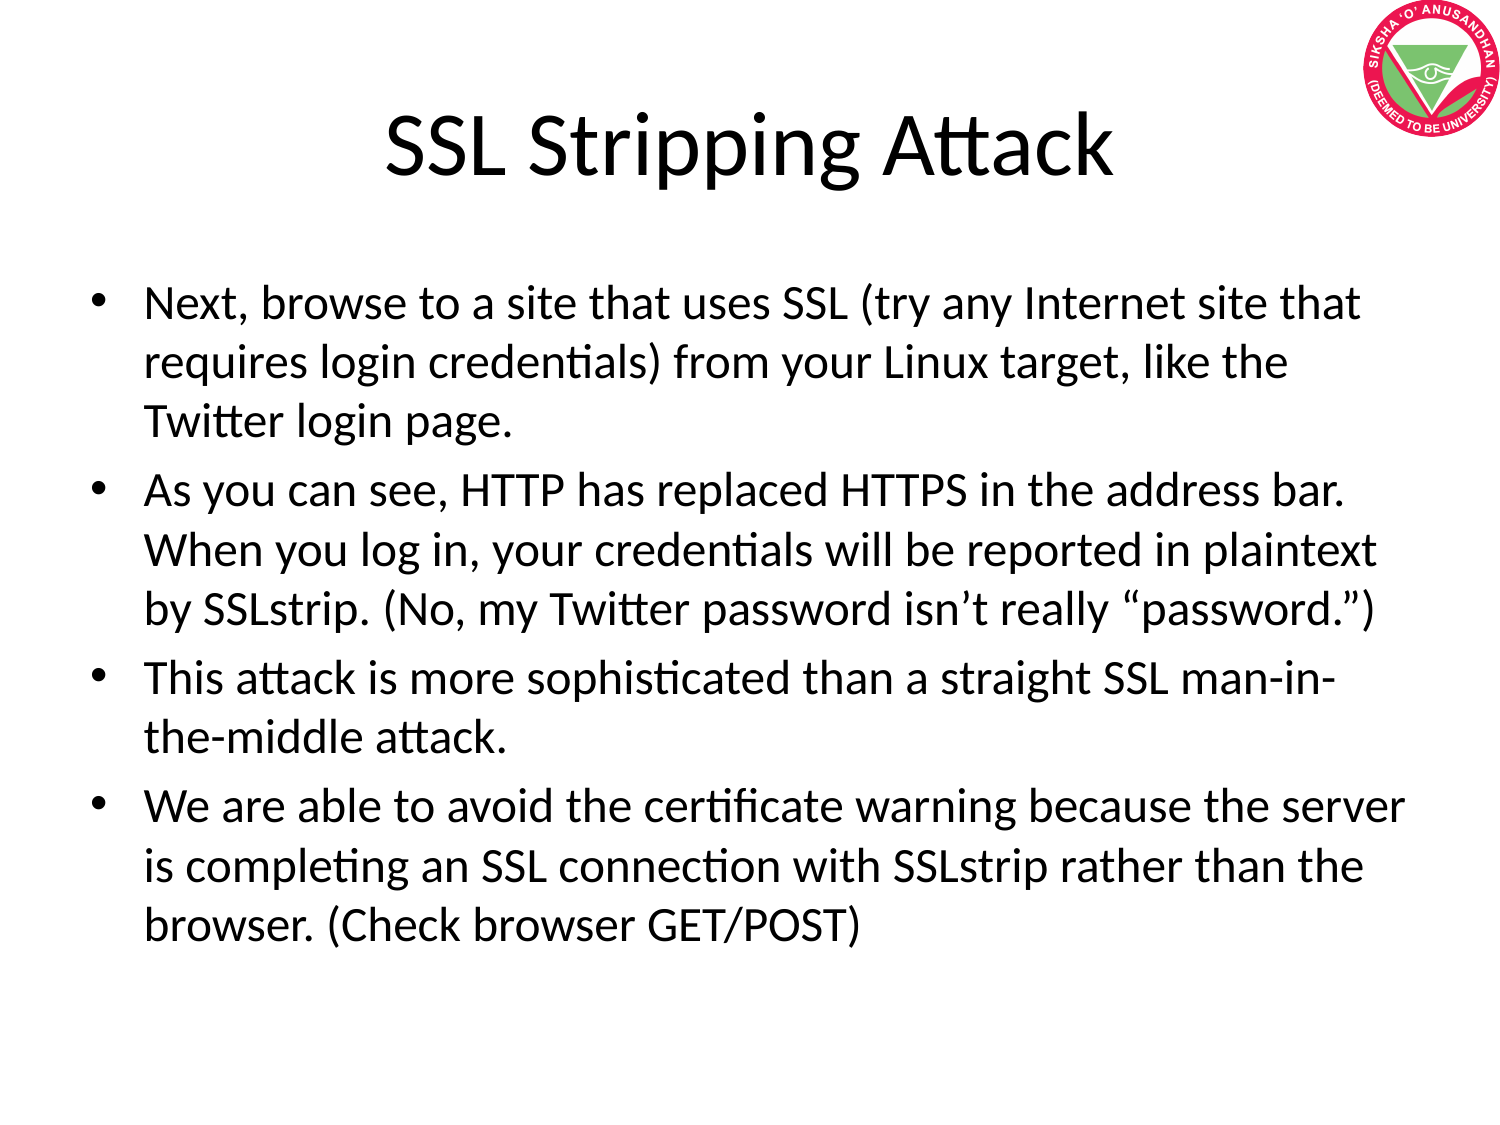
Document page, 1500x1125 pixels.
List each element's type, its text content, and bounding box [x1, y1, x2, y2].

picture [1363, 0, 1500, 137]
title SSL Stripping Attack [75, 45, 1425, 233]
list Next, browse to a site that uses SSL (try any Internet site that requires login credentials) from your Linux target, like the Twitter login page. As you can see, HTTP has replaced HTTPS in the address bar. When you log in, your credentials will be reported in plaintext by SSLstrip. (No, my Twitter password isn’t really “password.”) This attack is more sophisticated than a straight SSL man-in-the-middle attack. We are able to avoid the certificate warning because the server is completing an SSL connection with SSLstrip rather than the browser. (Check browser GET/POST) [75, 262, 1425, 1005]
